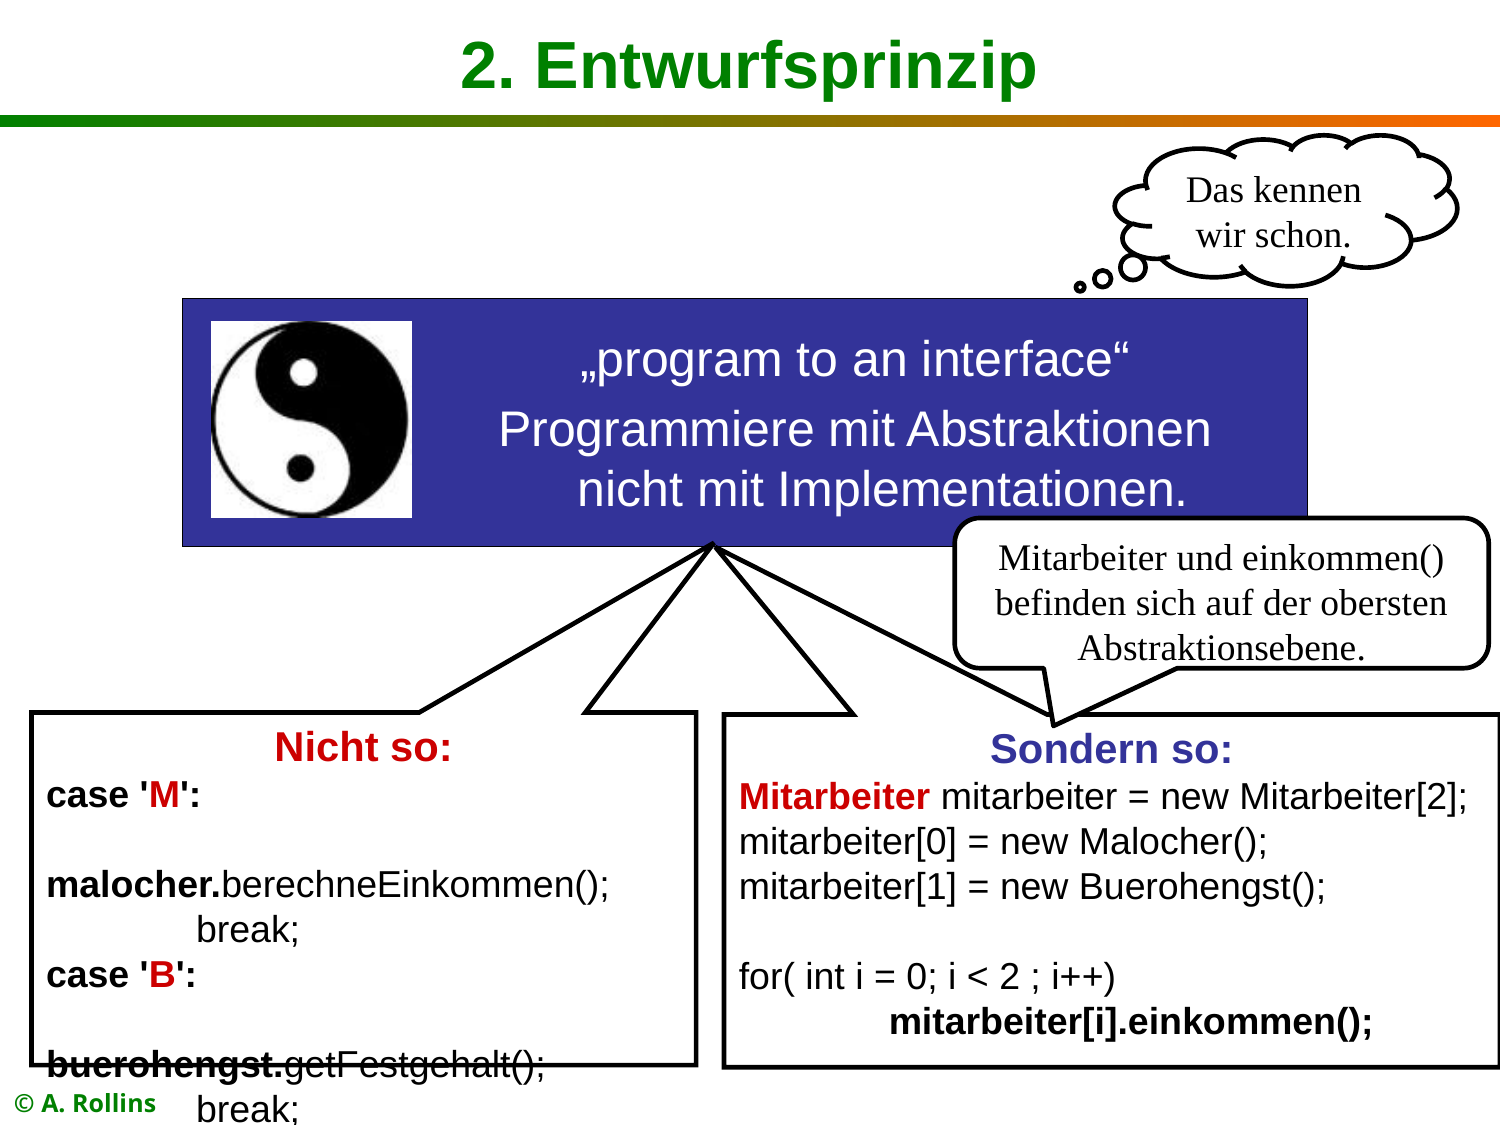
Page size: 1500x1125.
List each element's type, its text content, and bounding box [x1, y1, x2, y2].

title 2. Entwurfsprinzip [0, 6, 1500, 118]
text_box Mitarbeiter und einkommen() befinden sich auf der obersten Abstraktionsebene. [954, 518, 1489, 726]
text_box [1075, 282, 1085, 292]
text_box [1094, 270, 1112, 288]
text_box Nicht so: case 'M': malocher.berechneEinkommen(); break; case 'B': buerohengst.getFestgehalt(); break; [31, 555, 705, 1066]
text_box Sondern so: Mitarbeiter mitarbeiter = new Mitarbeiter[2]; mitarbeiter[0] = new Malocher(); mitarbeiter[1] = new Buerohengst(); for( int i = 0; i < 2 ; i++) mitarbeiter[i].einkommen(); [721, 555, 1500, 1068]
text_box Das kennen wir schon. [1114, 135, 1458, 287]
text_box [182, 298, 1308, 547]
